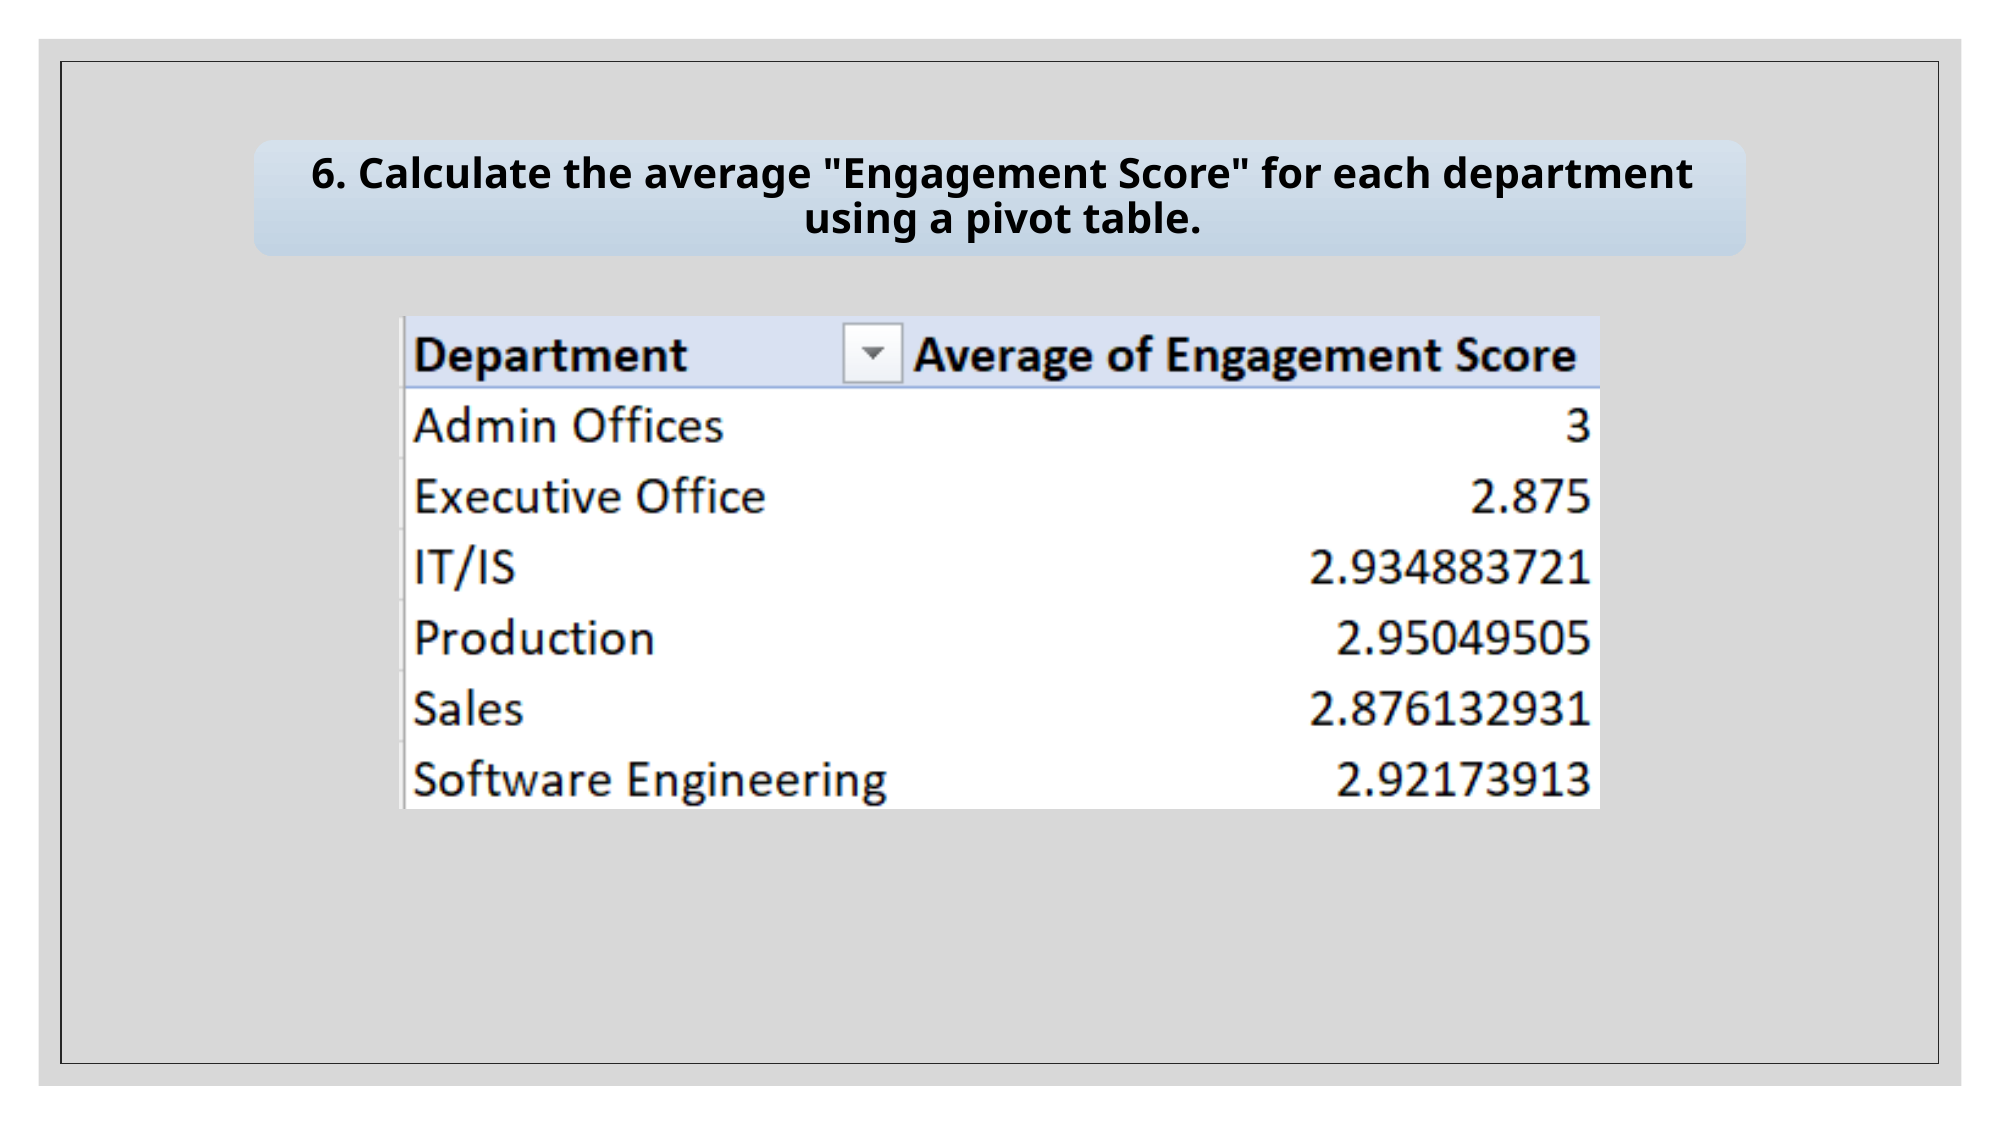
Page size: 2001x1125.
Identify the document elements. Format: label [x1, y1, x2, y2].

picture [399, 316, 1601, 809]
text_box [253, 139, 1747, 257]
